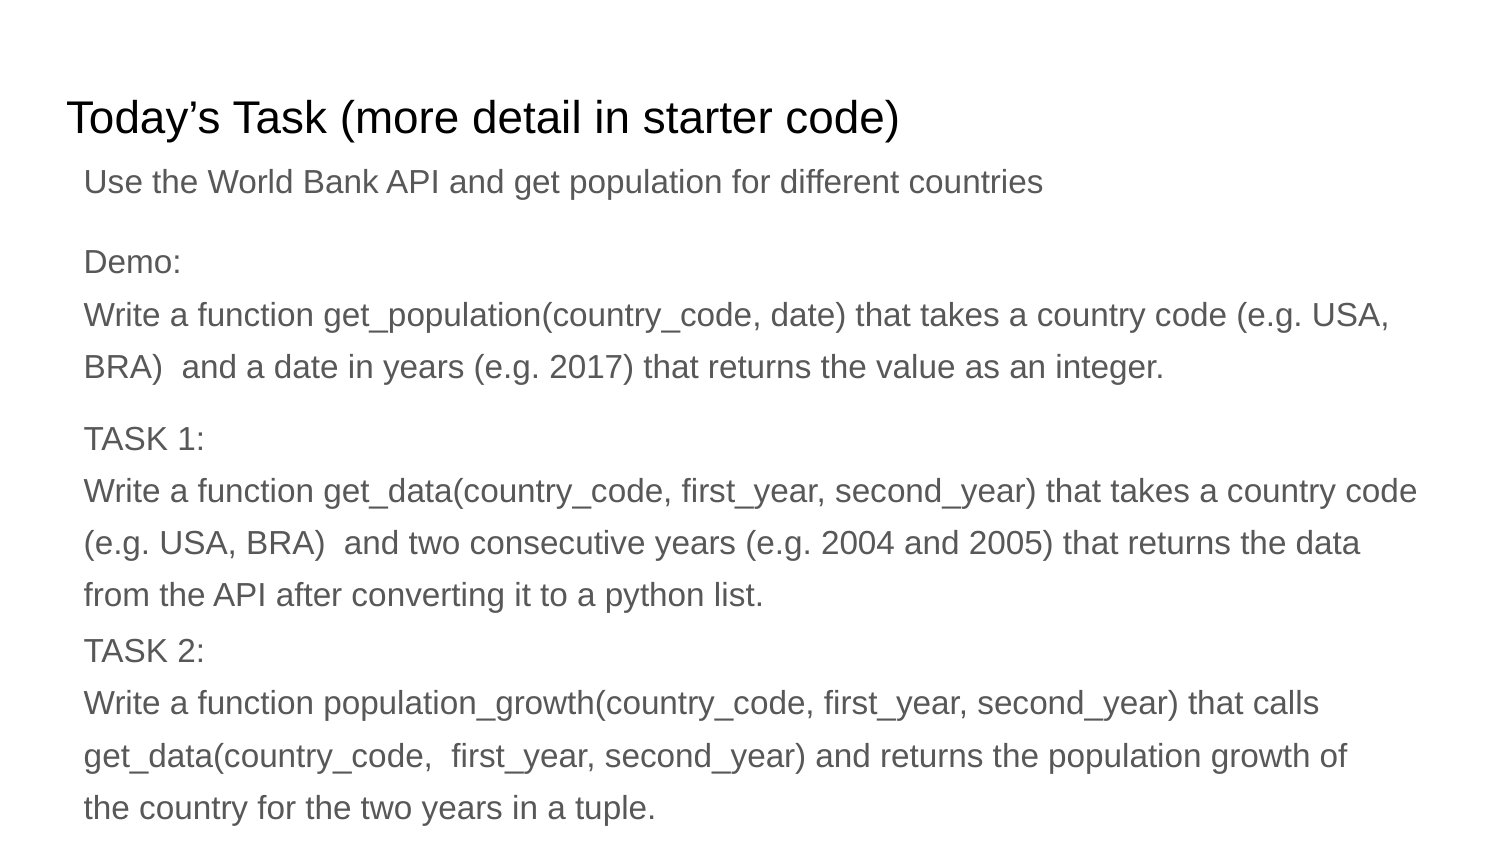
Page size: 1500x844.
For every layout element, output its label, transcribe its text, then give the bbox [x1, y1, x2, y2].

title Today’s Task (more detail in starter code) [64, 85, 1051, 229]
text_box Use the World Bank API and get population for different countries Demo: Write a function get_population(country_code, date) that takes a country code (e.g. USA, BRA) and a date in years (e.g. 2017) that returns the value as an integer. TASK 1: Write a function get_data(country_code, first_year, second_year) that takes a country code (e.g. USA, BRA) and two consecutive years (e.g. 2004 and 2005) that returns the data from the API after converting it to a python list. TASK 2: Write a function population_growth(country_code, first_year, second_year) that calls get_data(country_code, first_year, second_year) and returns the population growth of the country for the two years in a tuple. [81, 158, 1430, 826]
